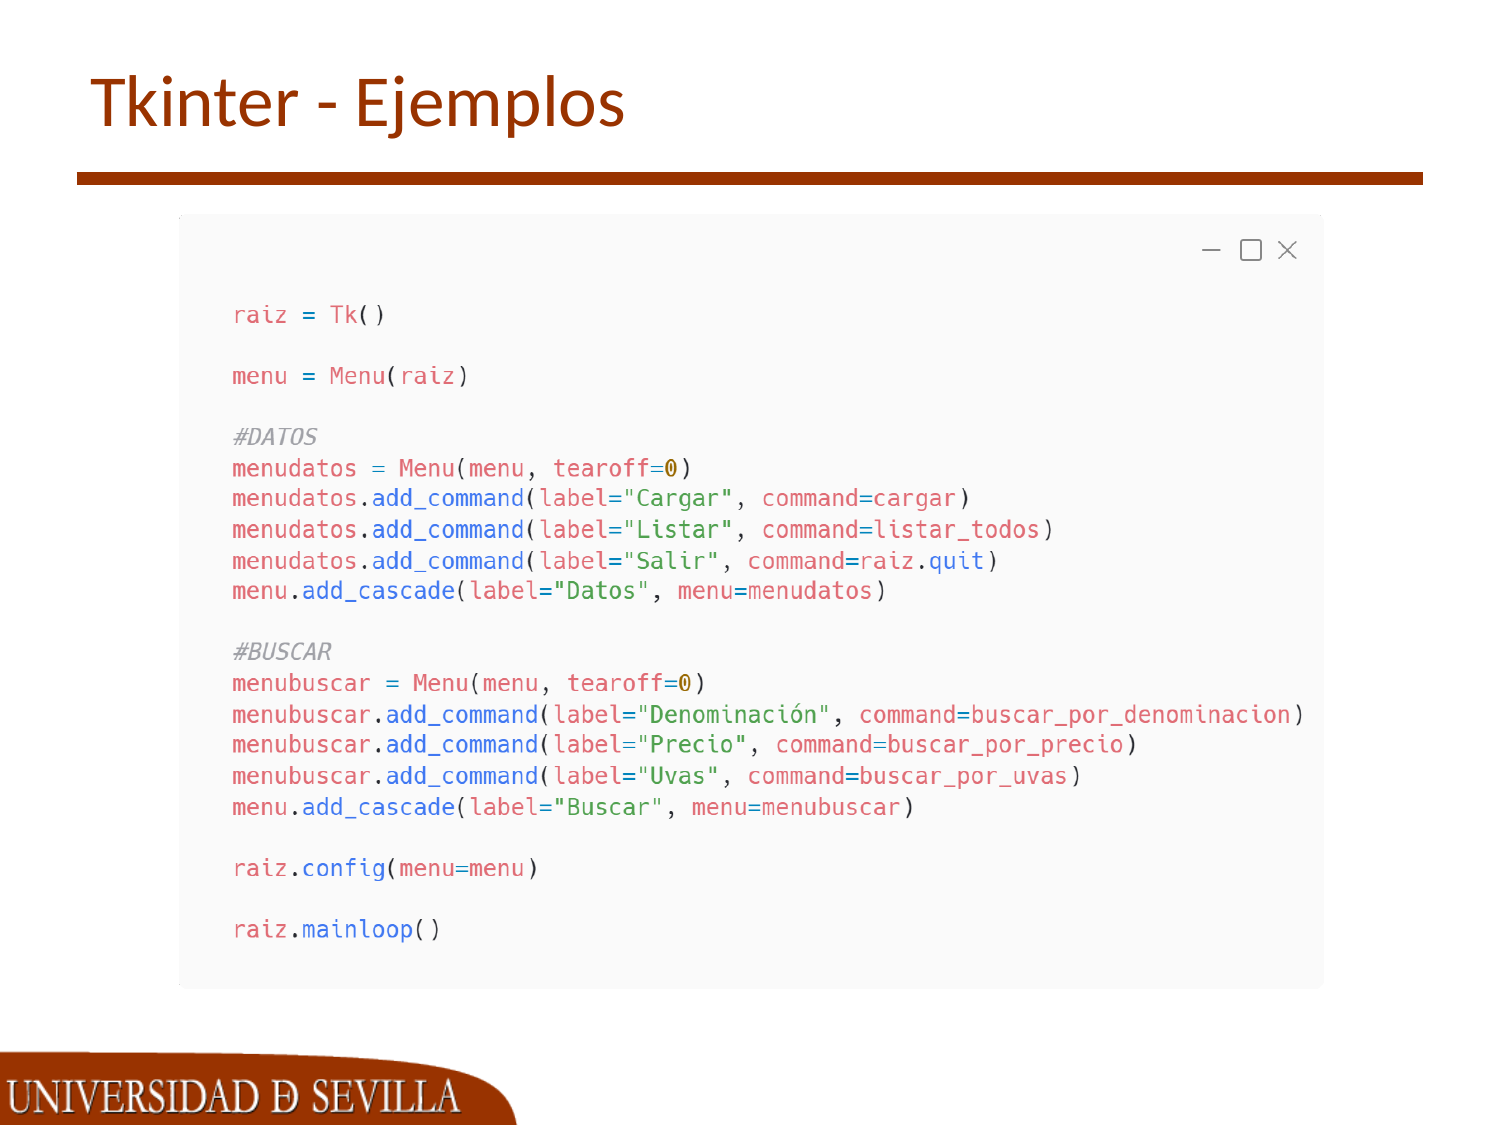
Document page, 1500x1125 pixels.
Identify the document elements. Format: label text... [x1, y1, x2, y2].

picture [0, 120, 1415, 1125]
title Tkinter - Ejemplos [75, 45, 1443, 149]
